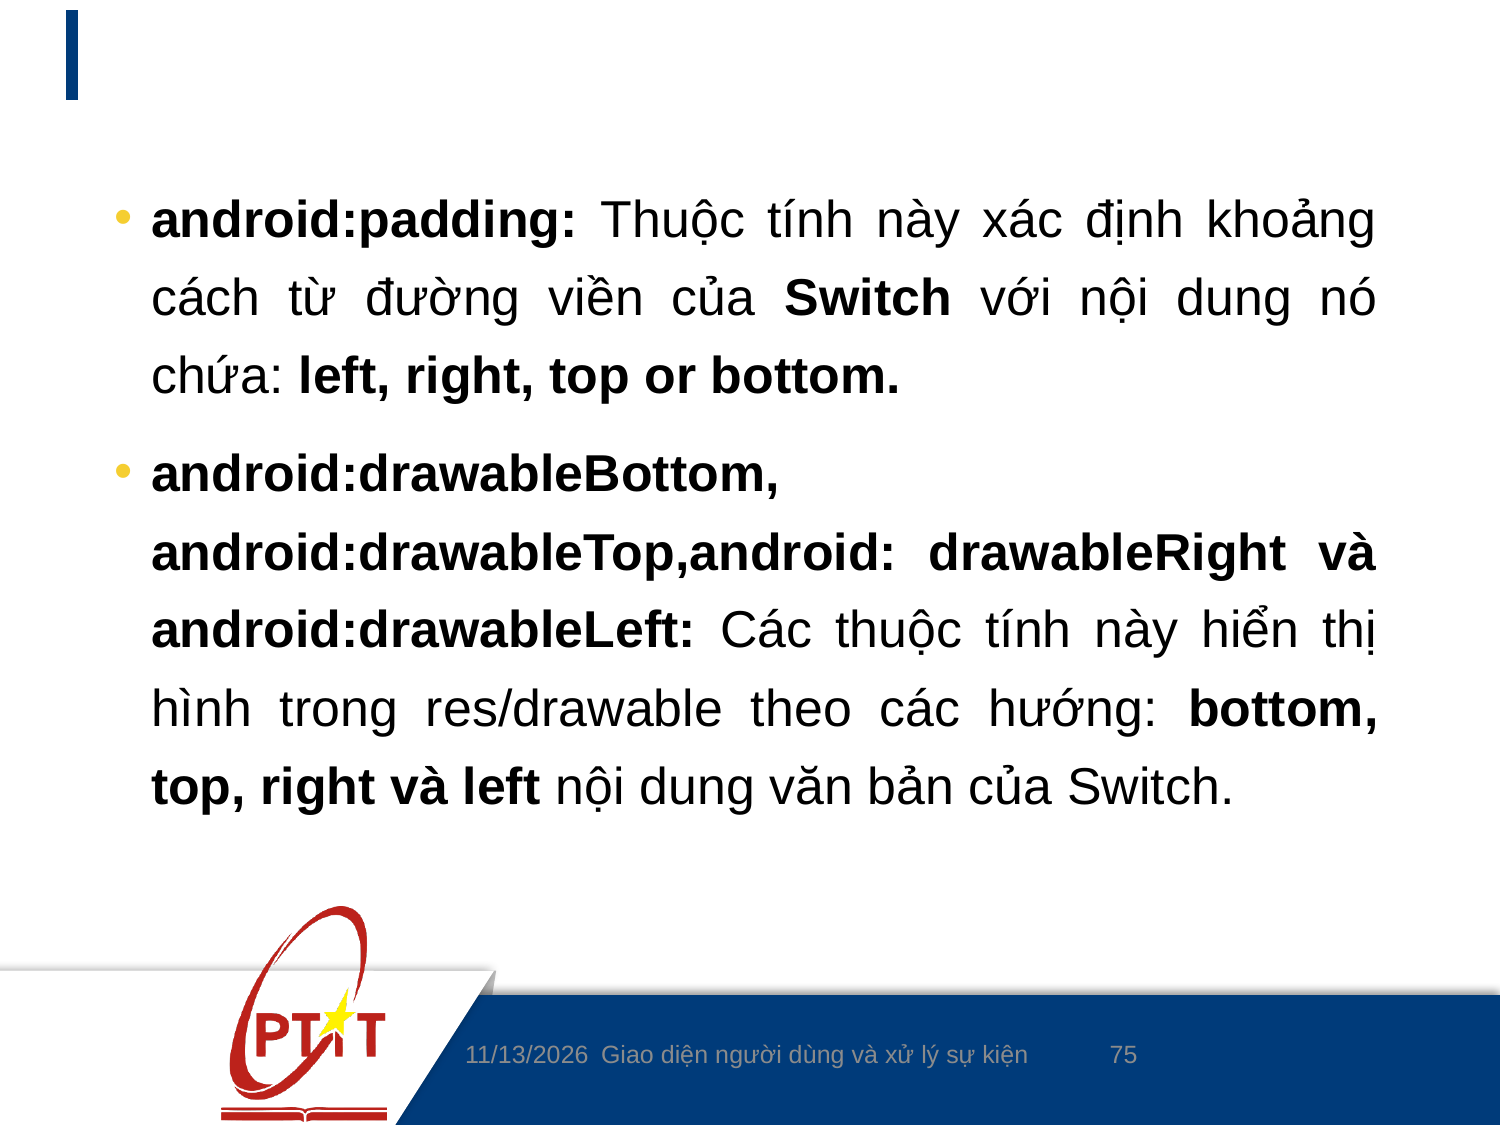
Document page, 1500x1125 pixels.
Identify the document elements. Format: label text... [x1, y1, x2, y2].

list android:padding: Thuộc tính này xác định khoảng cách từ đường viền của Switch với nội dung nó chứa: left, right, top or bottom. android:drawableBottom, android:drawableTop,android: drawableRight và android:drawableLeft: Các thuộc tính này hiển thị hình trong res/drawable theo các hướng: bottom, top, right và left nội dung văn bản của Switch. [99, 162, 1394, 882]
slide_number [450, 1023, 561, 1084]
footer Giao diện người dùng và xử lý sự kiện [561, 1023, 815, 1084]
picture [221, 906, 387, 1122]
slide_number 75 [815, 1023, 1153, 1084]
